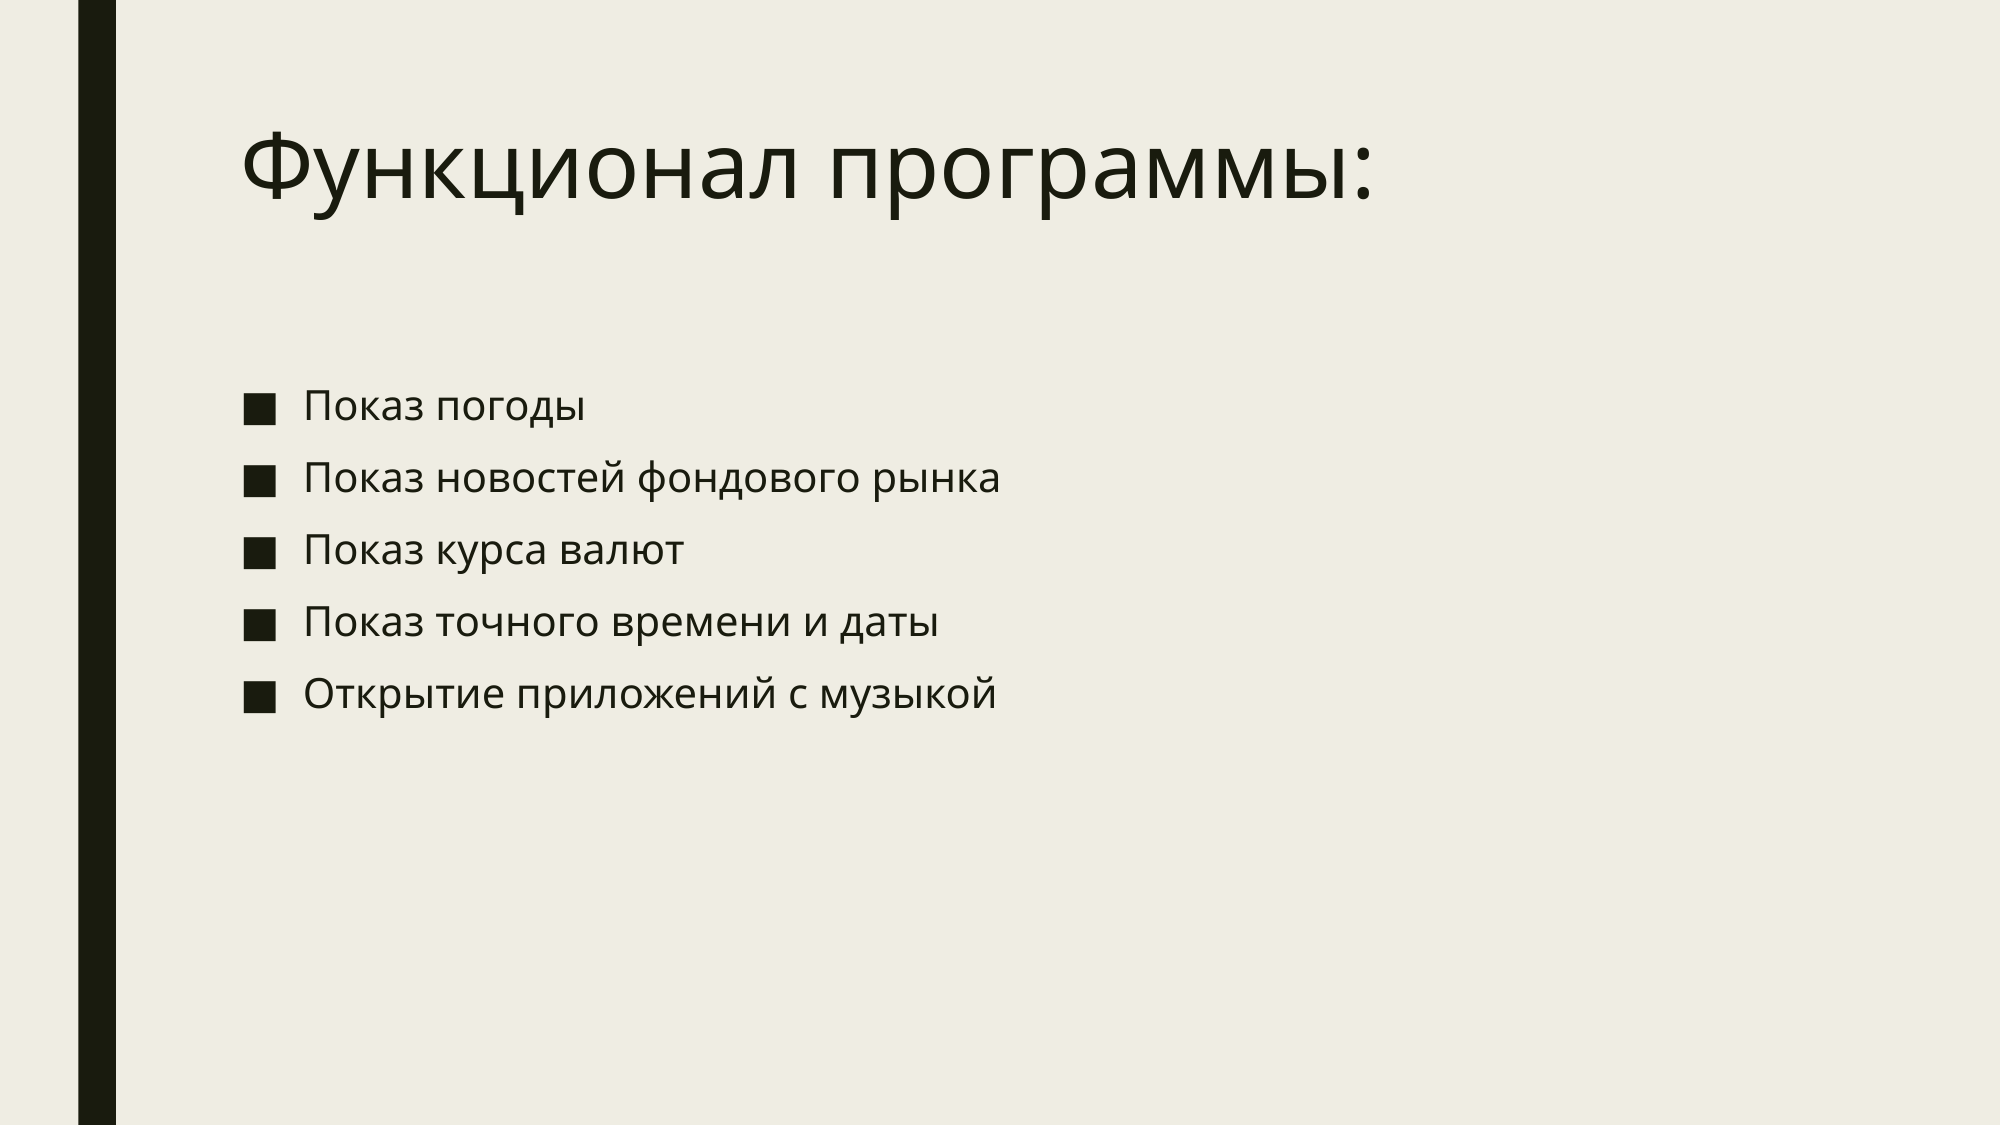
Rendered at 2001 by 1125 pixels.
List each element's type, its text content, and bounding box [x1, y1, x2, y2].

list Показ погоды Показ новостей фондового рынка Показ курса валют Показ точного времени и даты Открытие приложений с музыкой [225, 375, 1800, 963]
title Функционал программы: [225, 112, 1800, 357]
